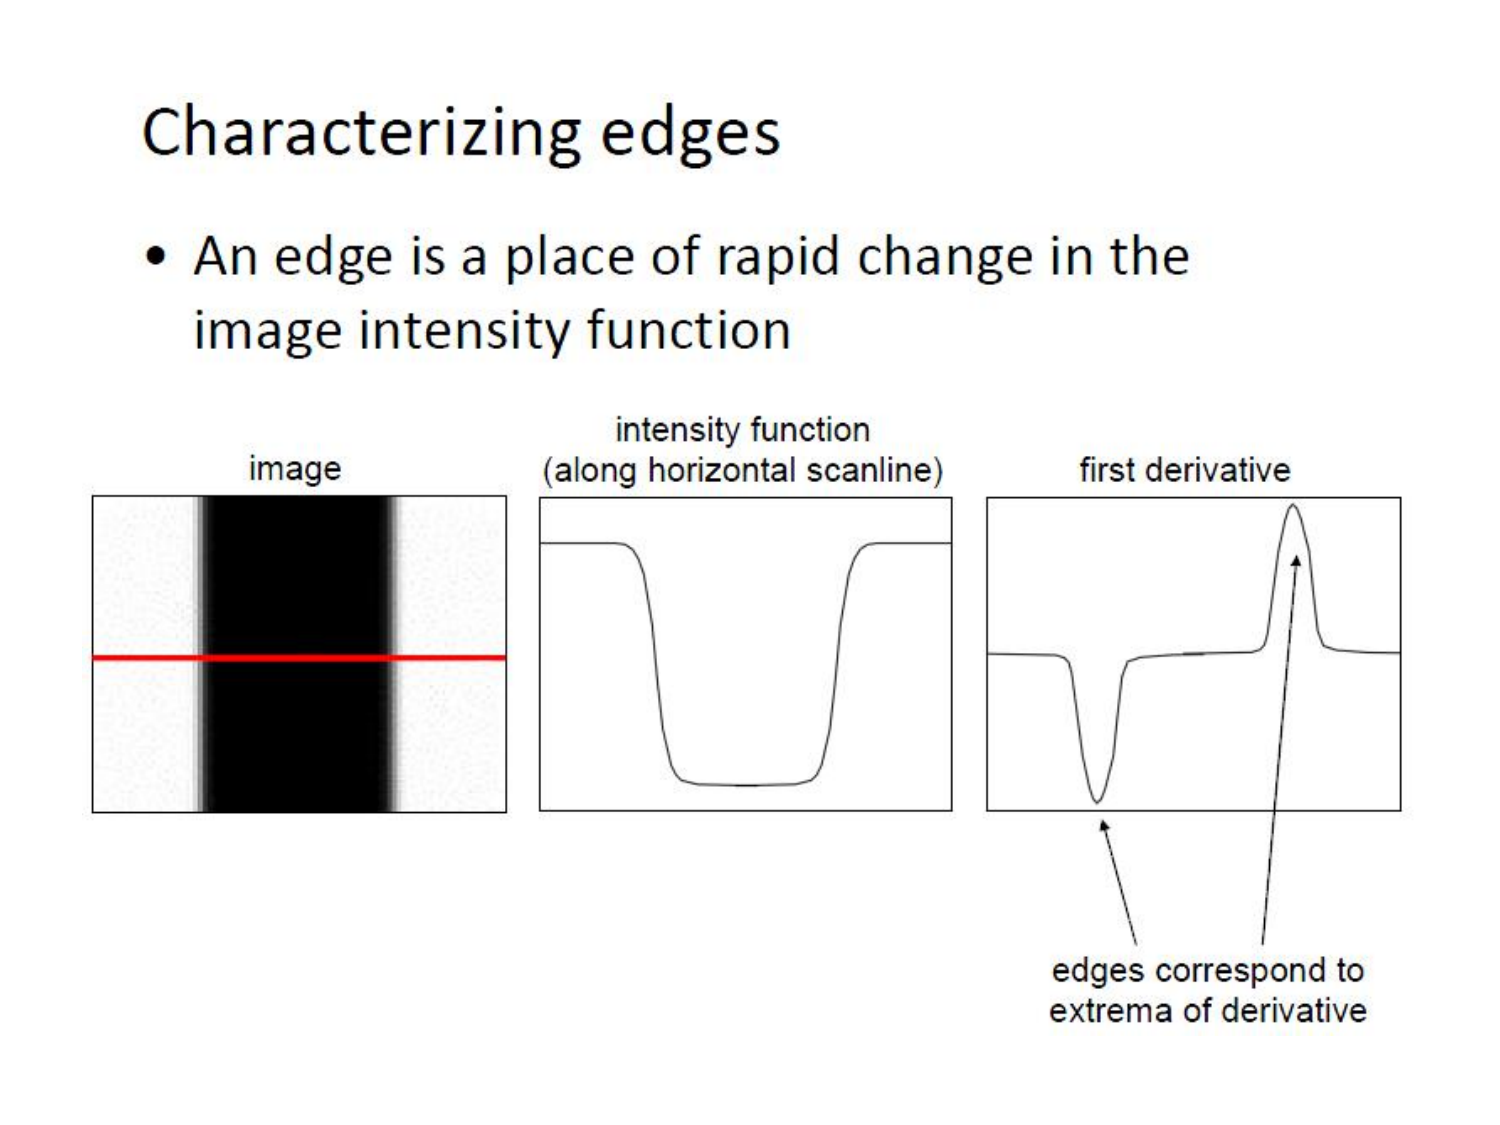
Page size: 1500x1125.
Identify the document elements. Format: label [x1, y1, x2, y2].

picture [81, 93, 1417, 1036]
